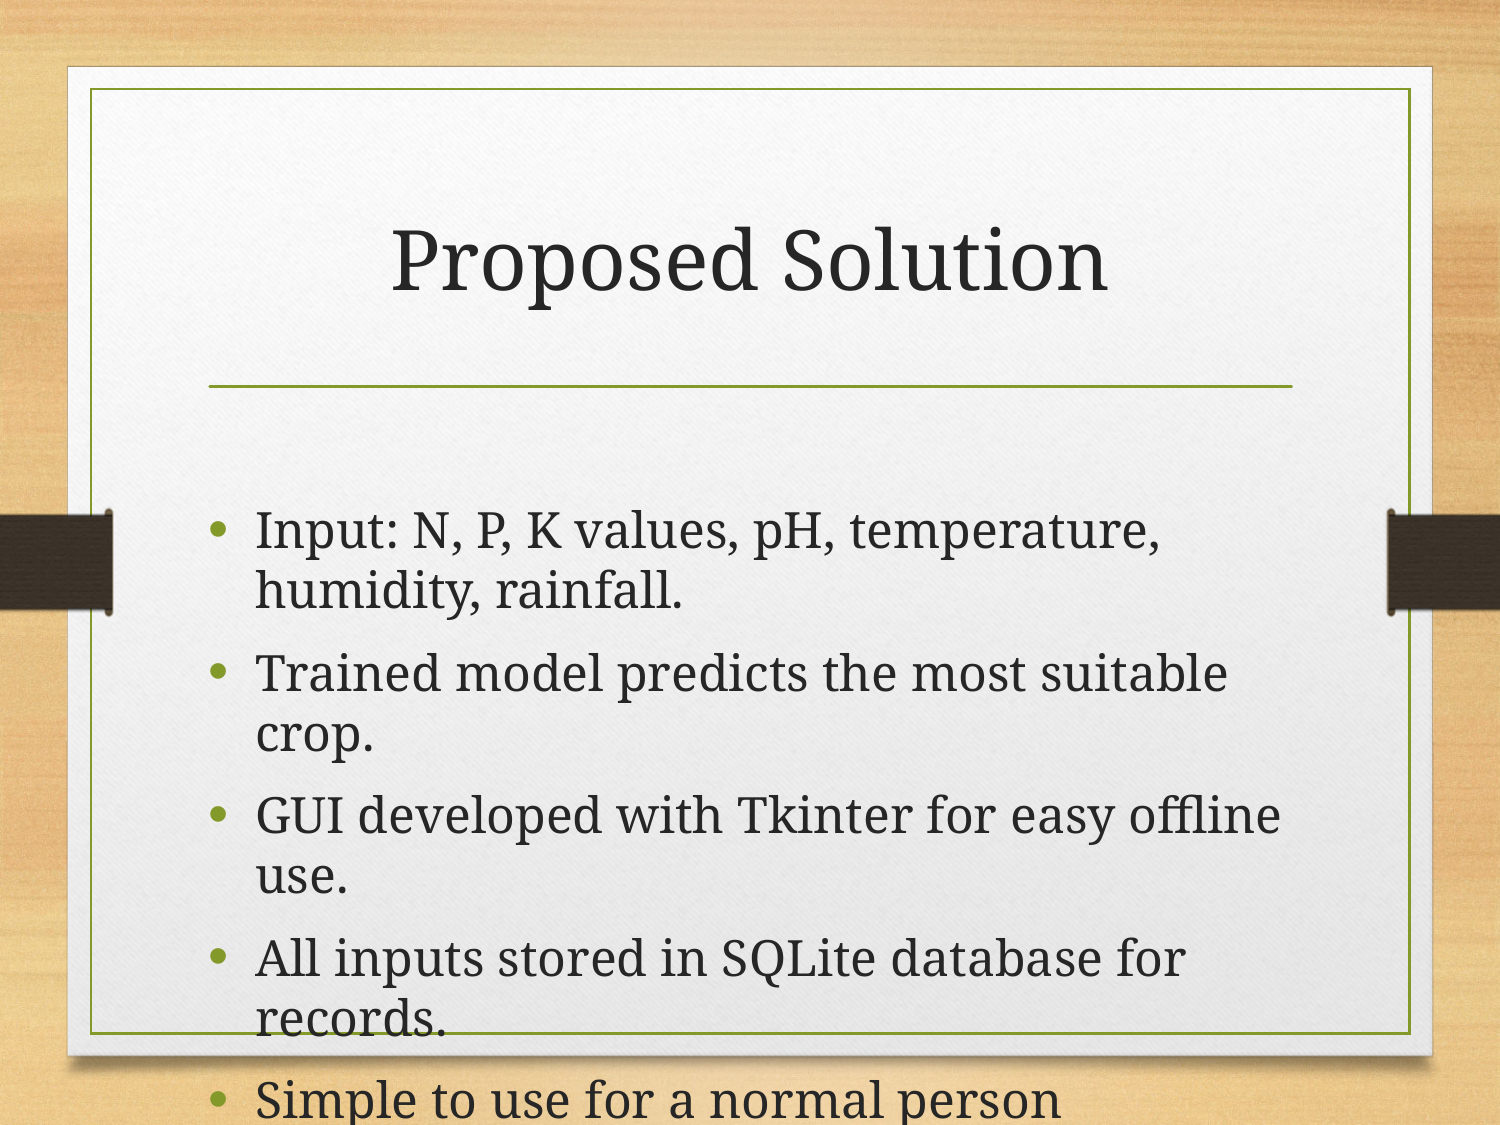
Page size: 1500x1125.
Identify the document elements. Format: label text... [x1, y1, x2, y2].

title Proposed Solution [193, 150, 1309, 365]
picture [0, 0, 1500, 1125]
list Input: N, P, K values, pH, temperature, humidity, rainfall. Trained model predicts the most suitable crop. GUI developed with Tkinter for easy offline use. All inputs stored in SQLite database for records. Simple to use for a normal person [193, 408, 1309, 974]
